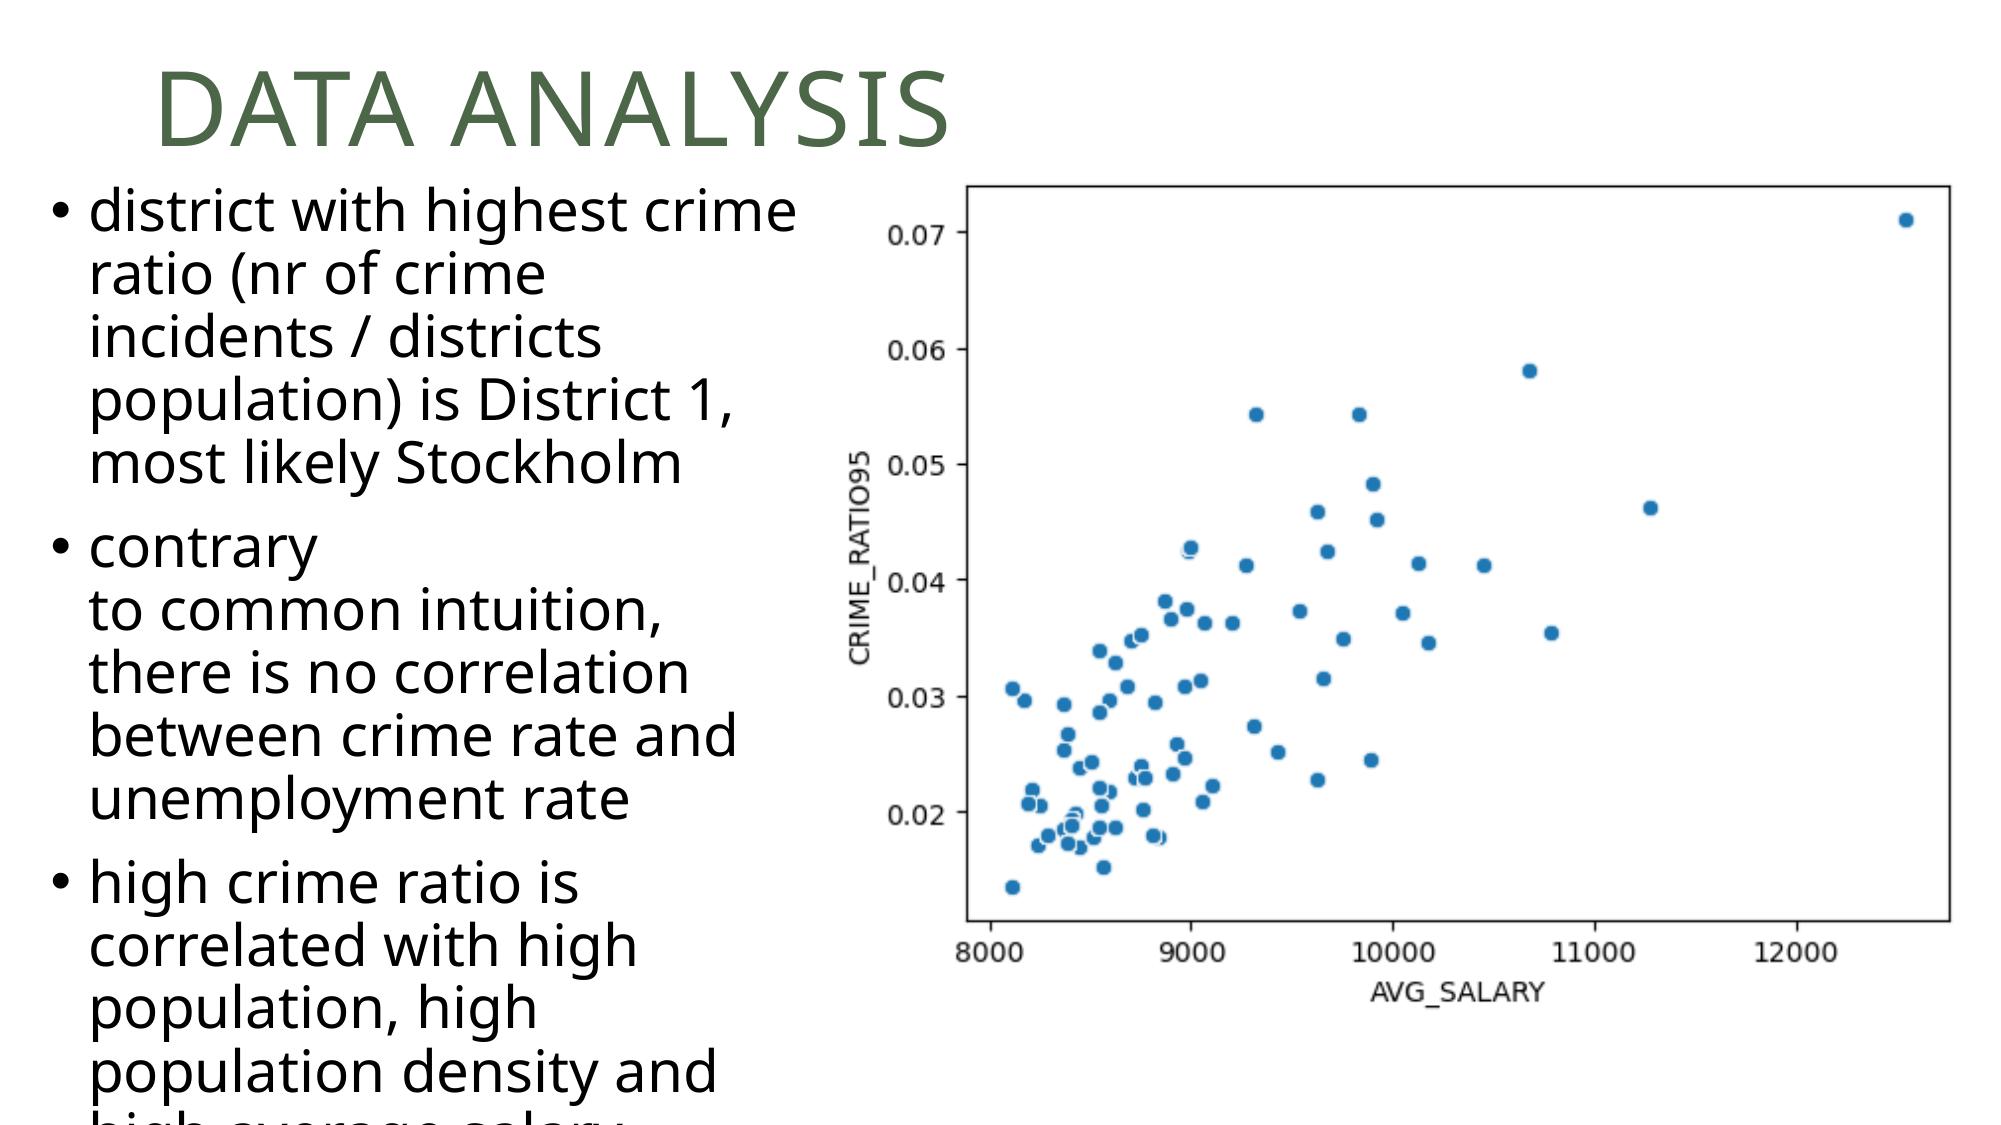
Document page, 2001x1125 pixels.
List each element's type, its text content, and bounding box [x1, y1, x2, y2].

title DATA ANALYSIS [137, 81, 1863, 174]
picture [824, 174, 1983, 1020]
text_box district with highest crime ratio (nr of crime incidents / districts population) is District 1, most likely Stockholm contrary to common intuition, there is no correlation between crime rate and unemployment rate high crime ratio is correlated with high population, high population density and high average salary [35, 174, 825, 1036]
